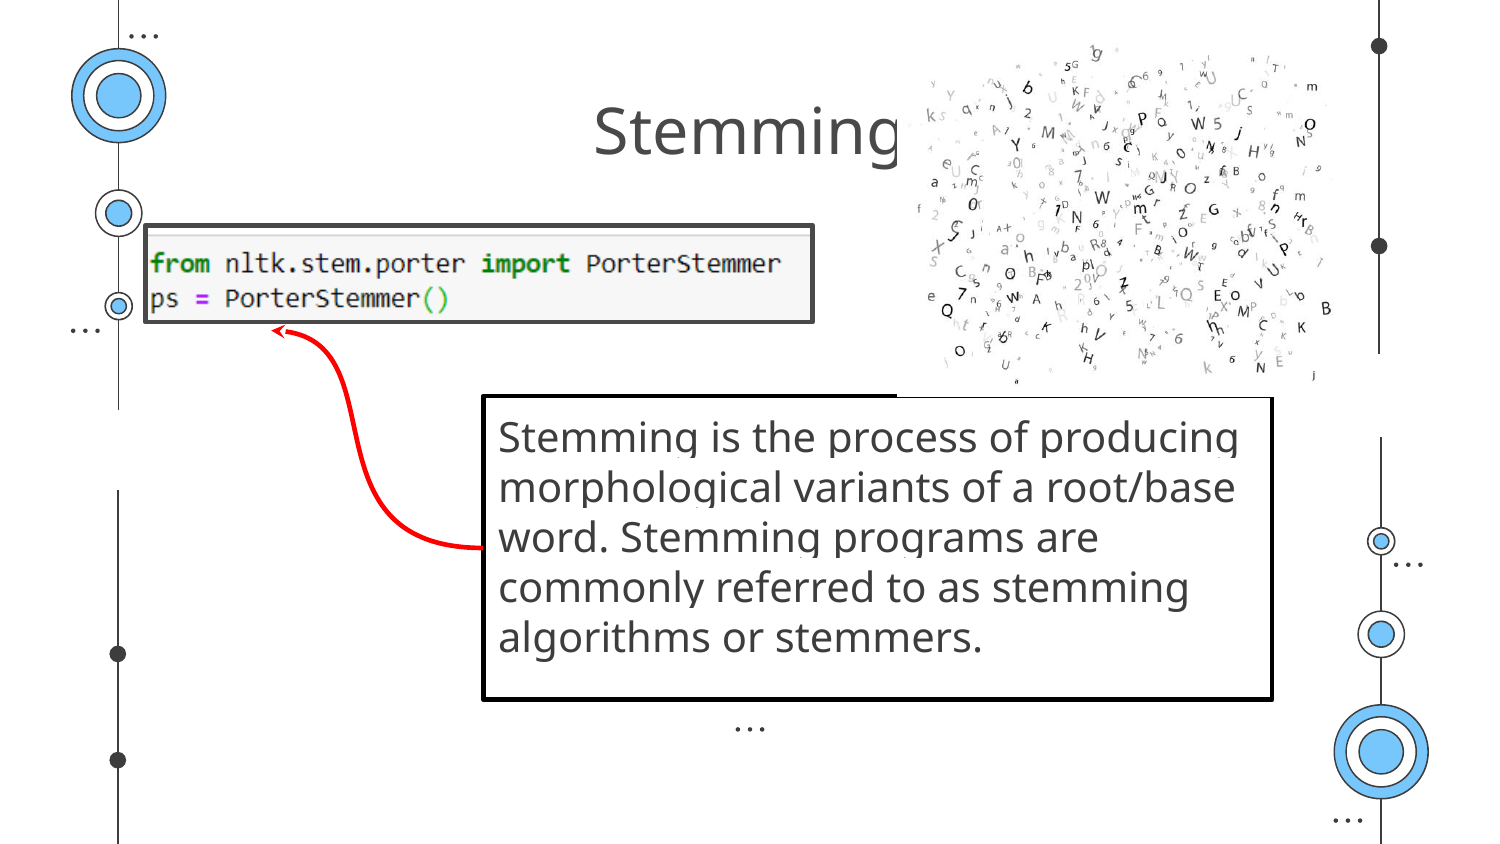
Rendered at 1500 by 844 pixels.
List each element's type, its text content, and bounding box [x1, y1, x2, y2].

picture [897, 31, 1342, 397]
title Stemming [355, 75, 892, 170]
picture [147, 227, 811, 320]
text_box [268, 333, 487, 546]
subtitle Stemming is the process of producing morphological variants of a root/base word. Stemming programs are commonly referred to as stemming algorithms or stemmers. [483, 396, 1273, 700]
